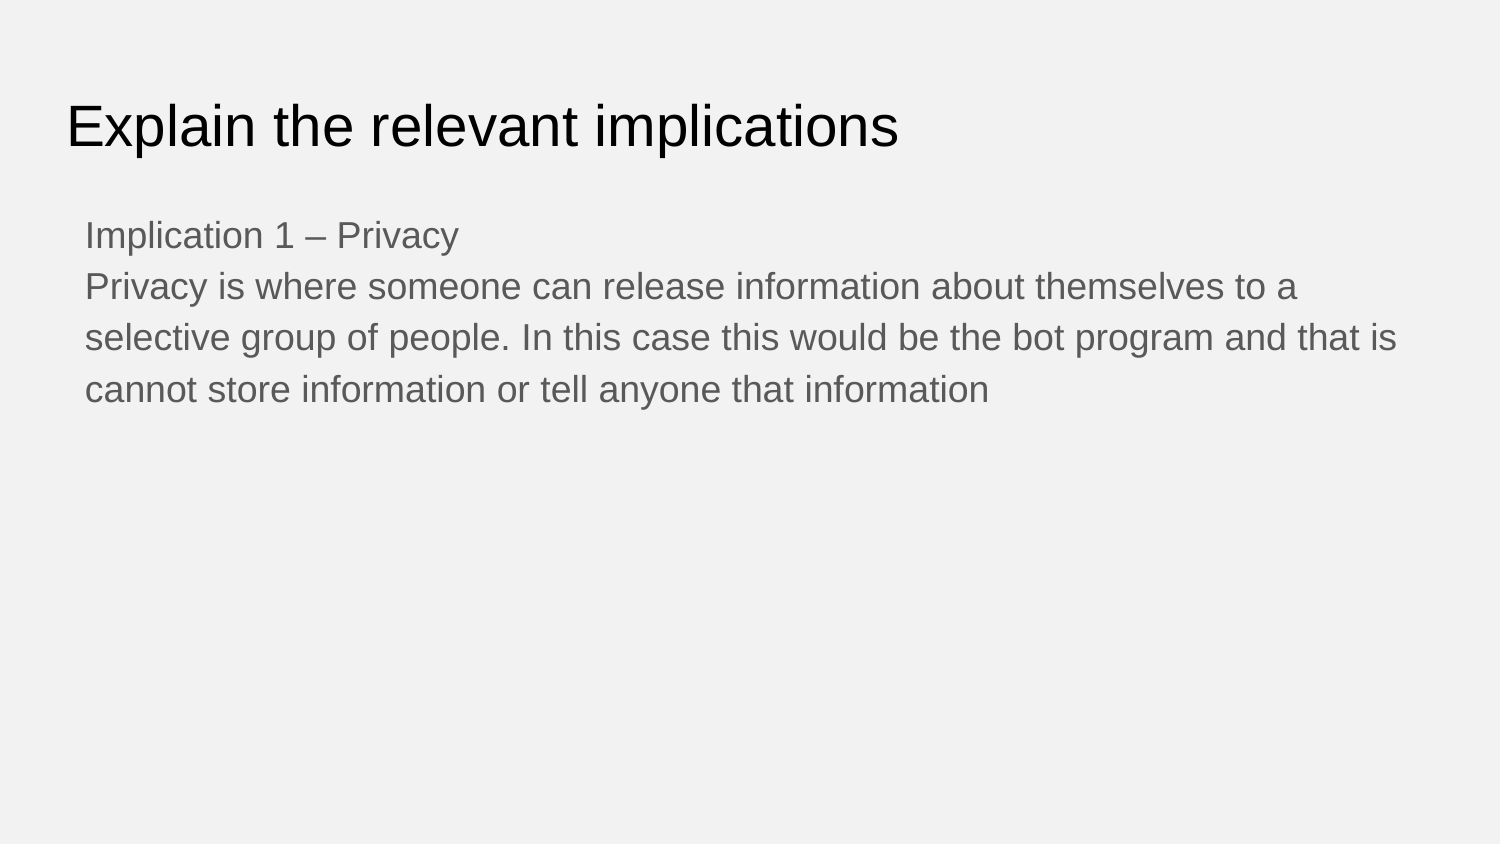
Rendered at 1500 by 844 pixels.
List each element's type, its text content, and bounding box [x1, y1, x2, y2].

title Explain the relevant implications [51, 72, 1449, 167]
list Implication 1 – Privacy Privacy is where someone can release information about themselves to a selective group of people. In this case this would be the bot program and that is cannot store information or tell anyone that information [51, 189, 1449, 750]
